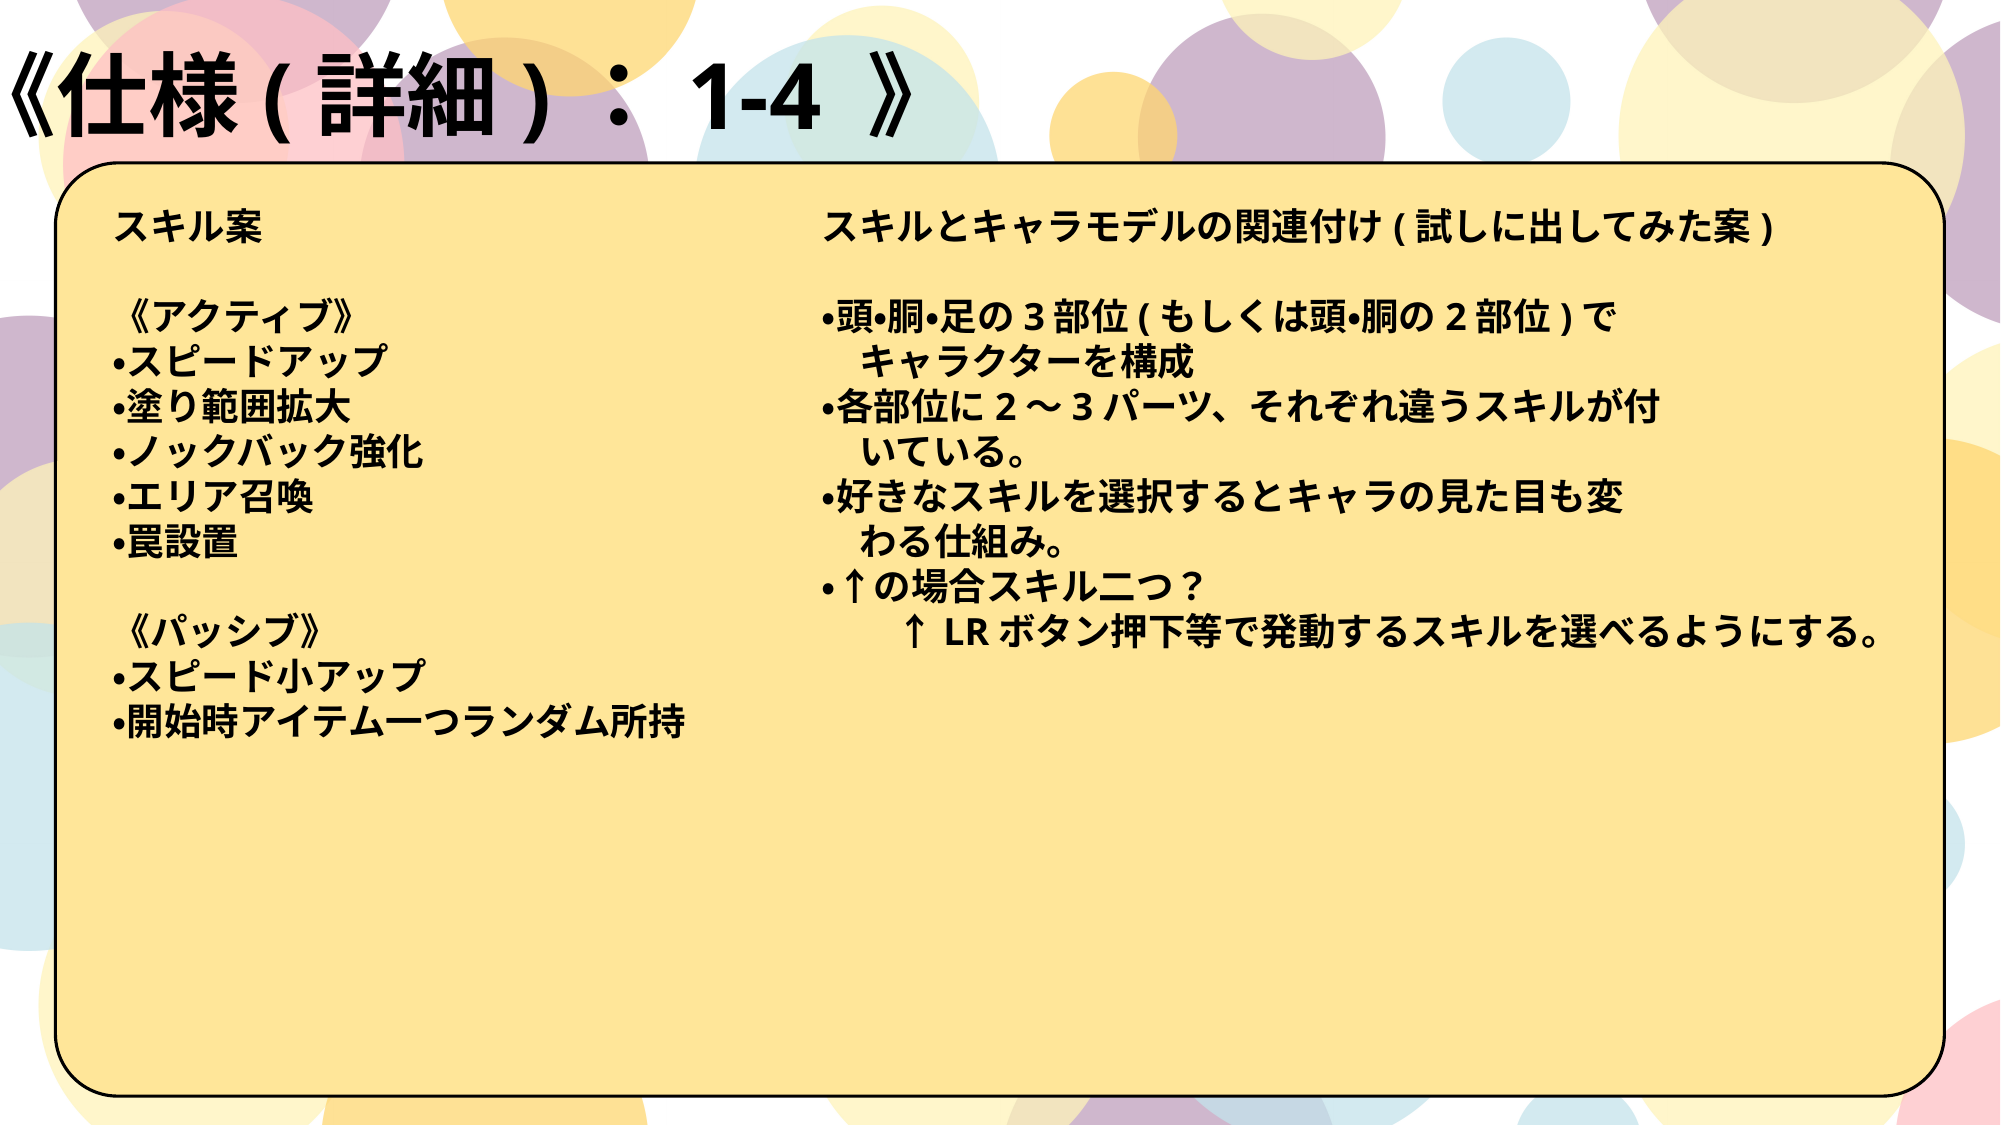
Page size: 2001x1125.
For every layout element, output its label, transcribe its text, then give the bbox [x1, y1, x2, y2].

picture [0, 0, 2001, 1125]
text_box スキル案 《アクティブ》 ・スピードアップ ・塗り範囲拡大 ・ノックバック強化 ・エリア召喚 ・罠設置 《パッシブ》 ・スピード小アップ ・開始時アイテム一つランダム所持 [98, 195, 701, 751]
text_box 《仕様(詳細)：1-4 》 [0, 30, 975, 156]
text_box [54, 161, 1946, 1098]
text_box スキルとキャラモデルの関連付け(試しに出してみた案) ・頭・胴・足の3部位(もしくは頭・胴の2部位)で キャラクターを構成 ・各部位に2～3パーツ、それぞれ違うスキルが付 いている。 ・好きなスキルを選択するとキャラの見た目も変 わる仕組み。 ・↑の場合スキル二つ？ ↑LRボタン押下等で発動するスキルを選べるようにする。 [807, 195, 1914, 706]
